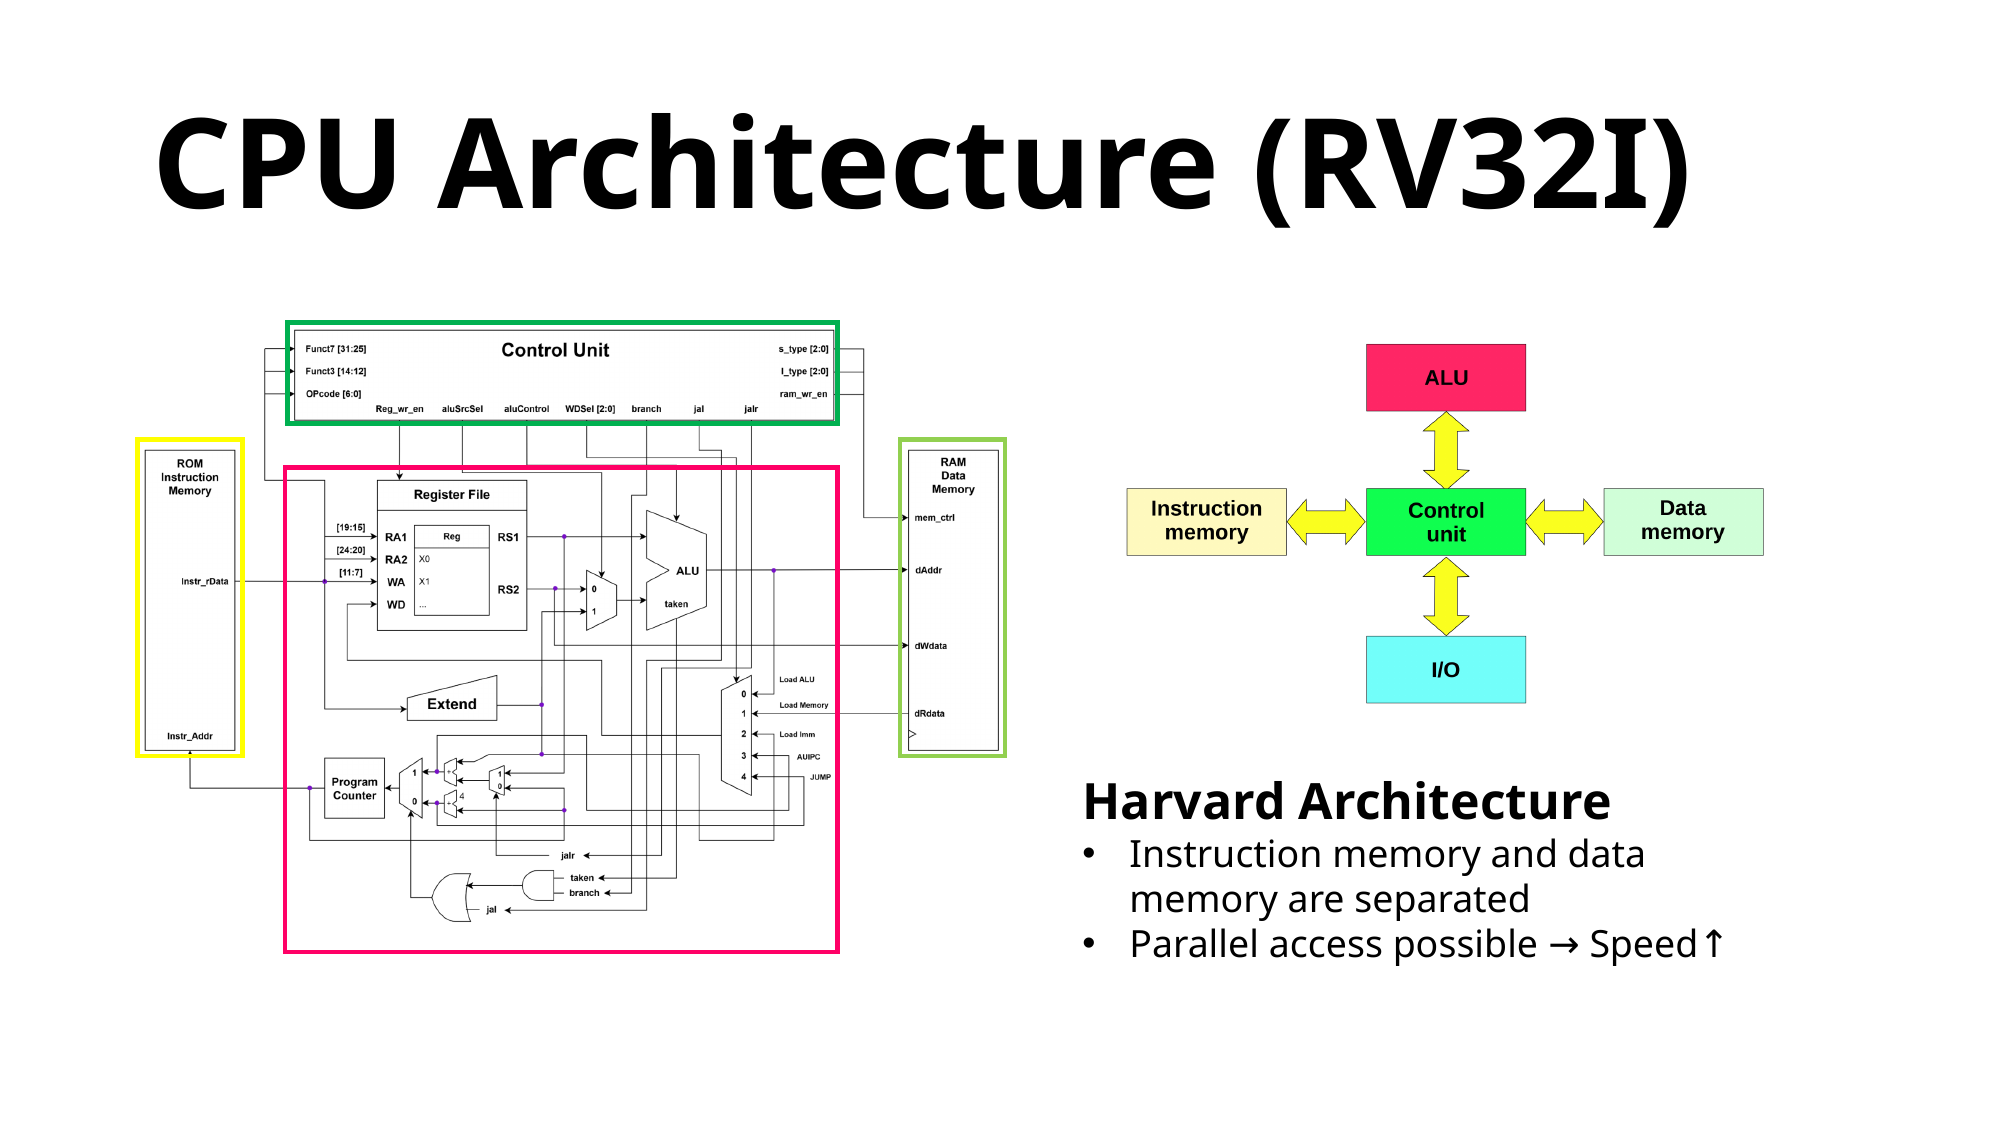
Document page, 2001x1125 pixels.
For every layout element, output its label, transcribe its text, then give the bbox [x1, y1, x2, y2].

text_box [284, 930, 838, 953]
title CPU Architecture (RV32I) [137, 59, 1863, 278]
text_box Harvard Architecture Instruction memory and data memory are separated Parallel access possible → Speed↑ [1067, 762, 1814, 973]
picture [137, 322, 1006, 930]
picture [1105, 307, 1785, 740]
list [137, 299, 1863, 1014]
